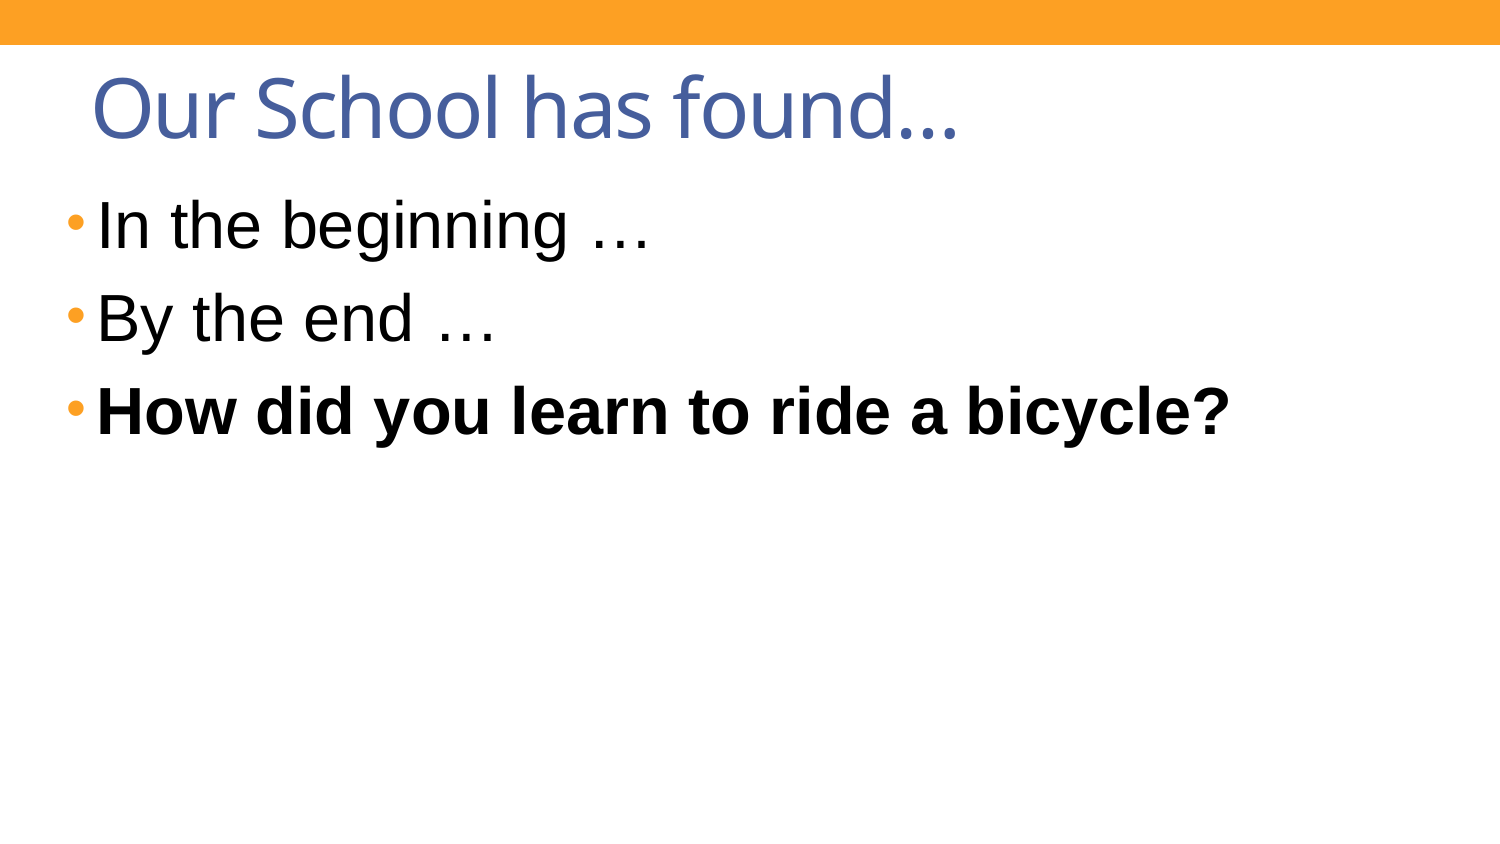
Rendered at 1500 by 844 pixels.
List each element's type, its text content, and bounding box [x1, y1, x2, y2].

list In the beginning … By the end … How did you learn to ride a bicycle? [51, 173, 1436, 774]
title Our School has found… [75, 43, 1425, 166]
